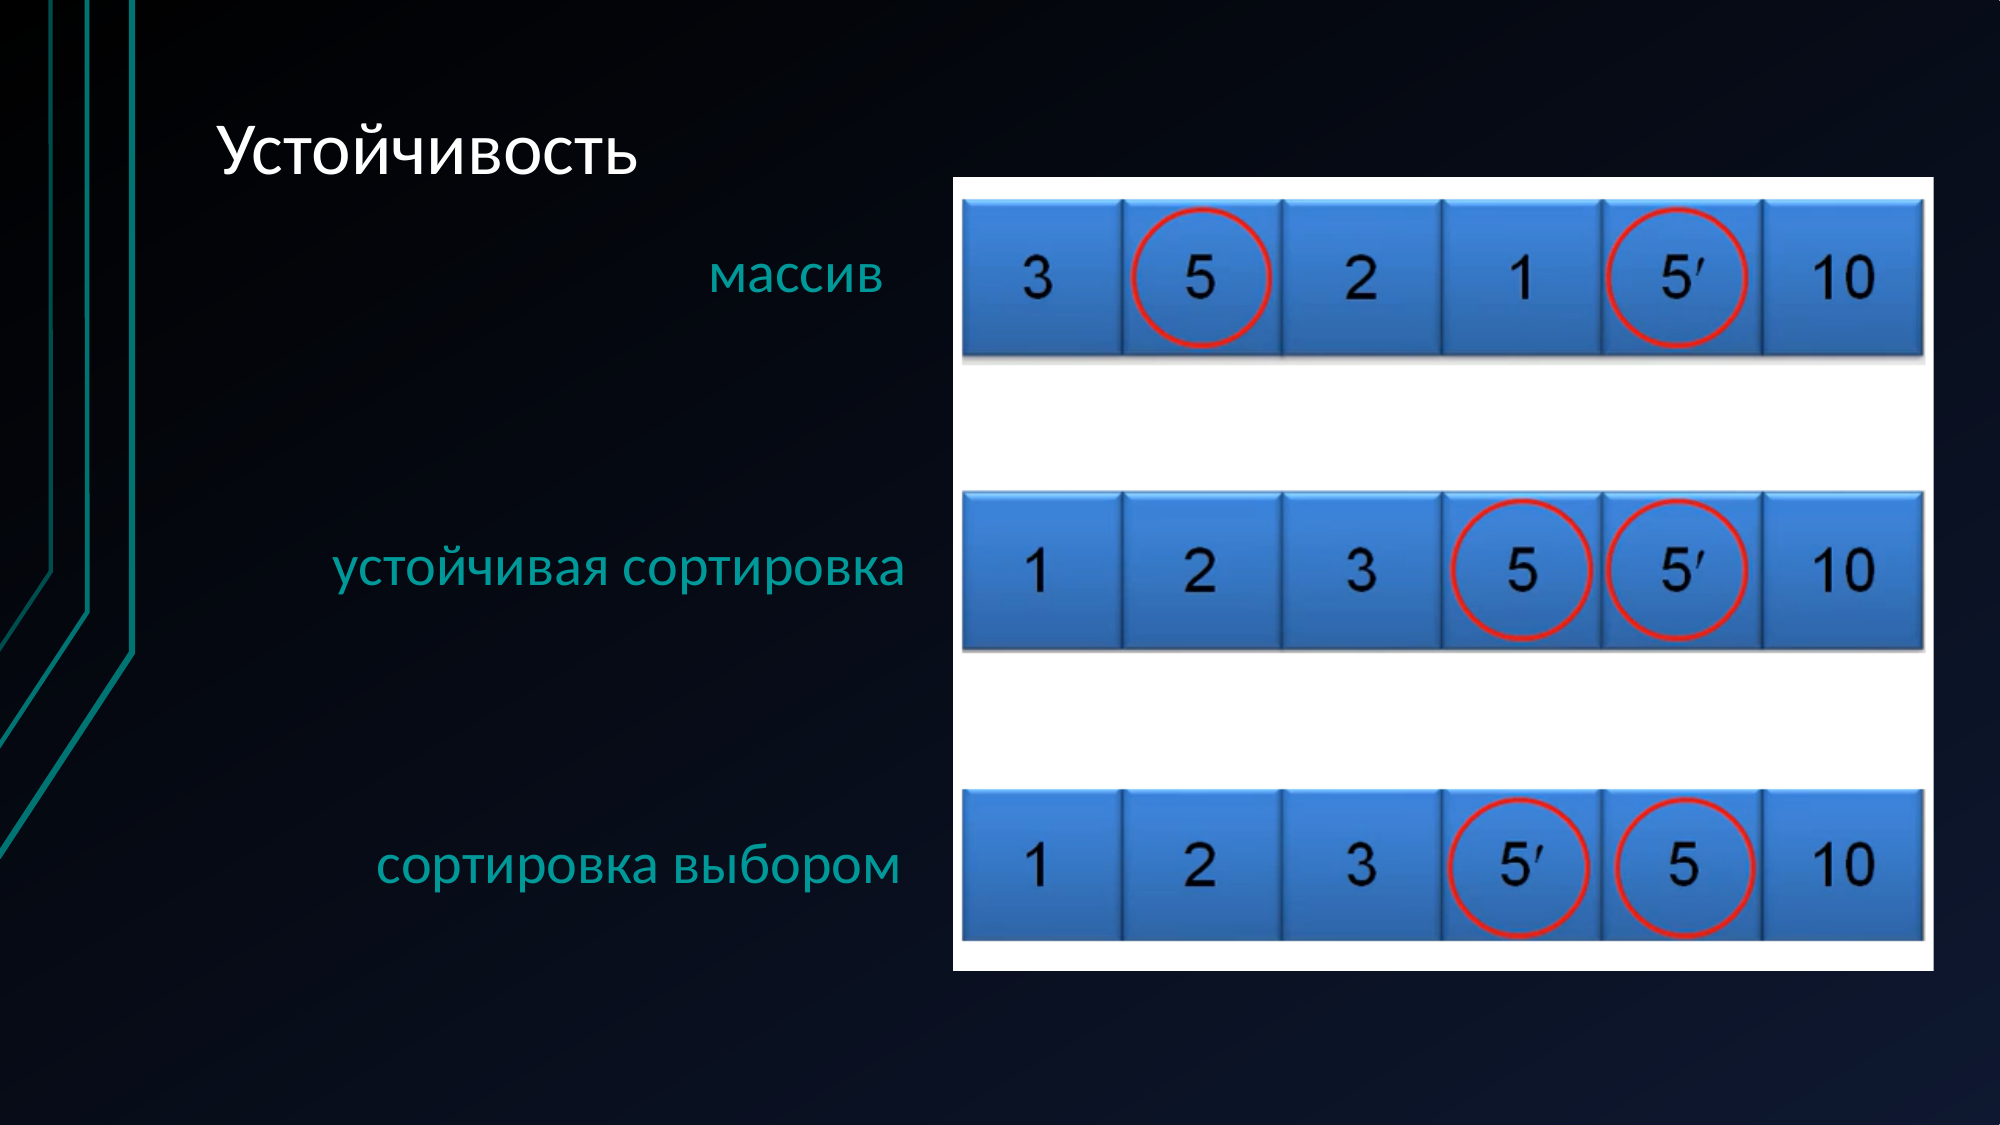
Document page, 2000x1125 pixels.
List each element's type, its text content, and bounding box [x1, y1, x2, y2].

title Устойчивость [196, 0, 1896, 201]
text_box массив [693, 226, 900, 312]
text_box устойчивая сортировка [317, 519, 922, 605]
text_box сортировка выбором [361, 817, 918, 903]
picture [952, 176, 1934, 972]
